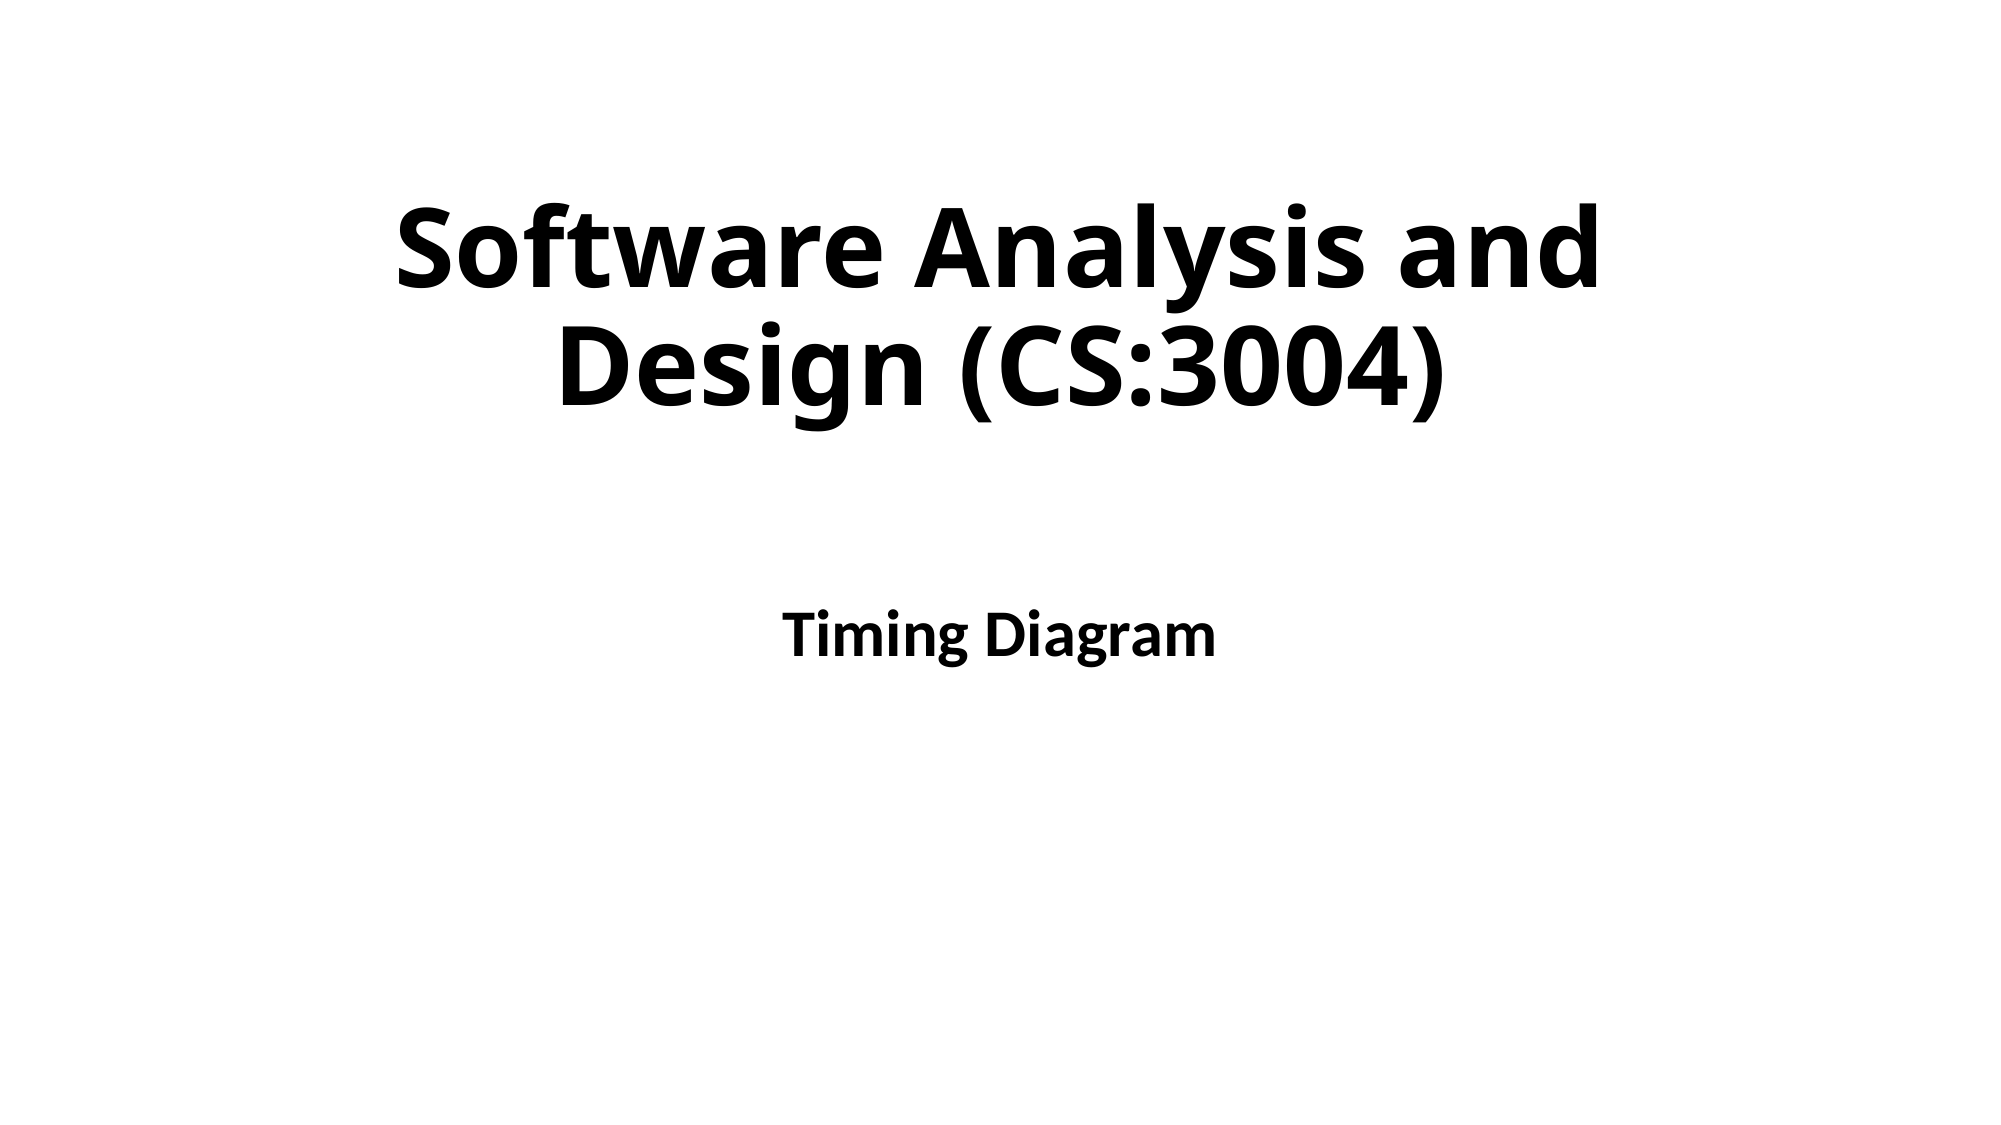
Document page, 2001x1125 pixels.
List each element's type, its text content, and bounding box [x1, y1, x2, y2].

subtitle Timing Diagram [249, 590, 1750, 710]
title Software Analysis and Design (CS:3004) [249, 184, 1750, 438]
